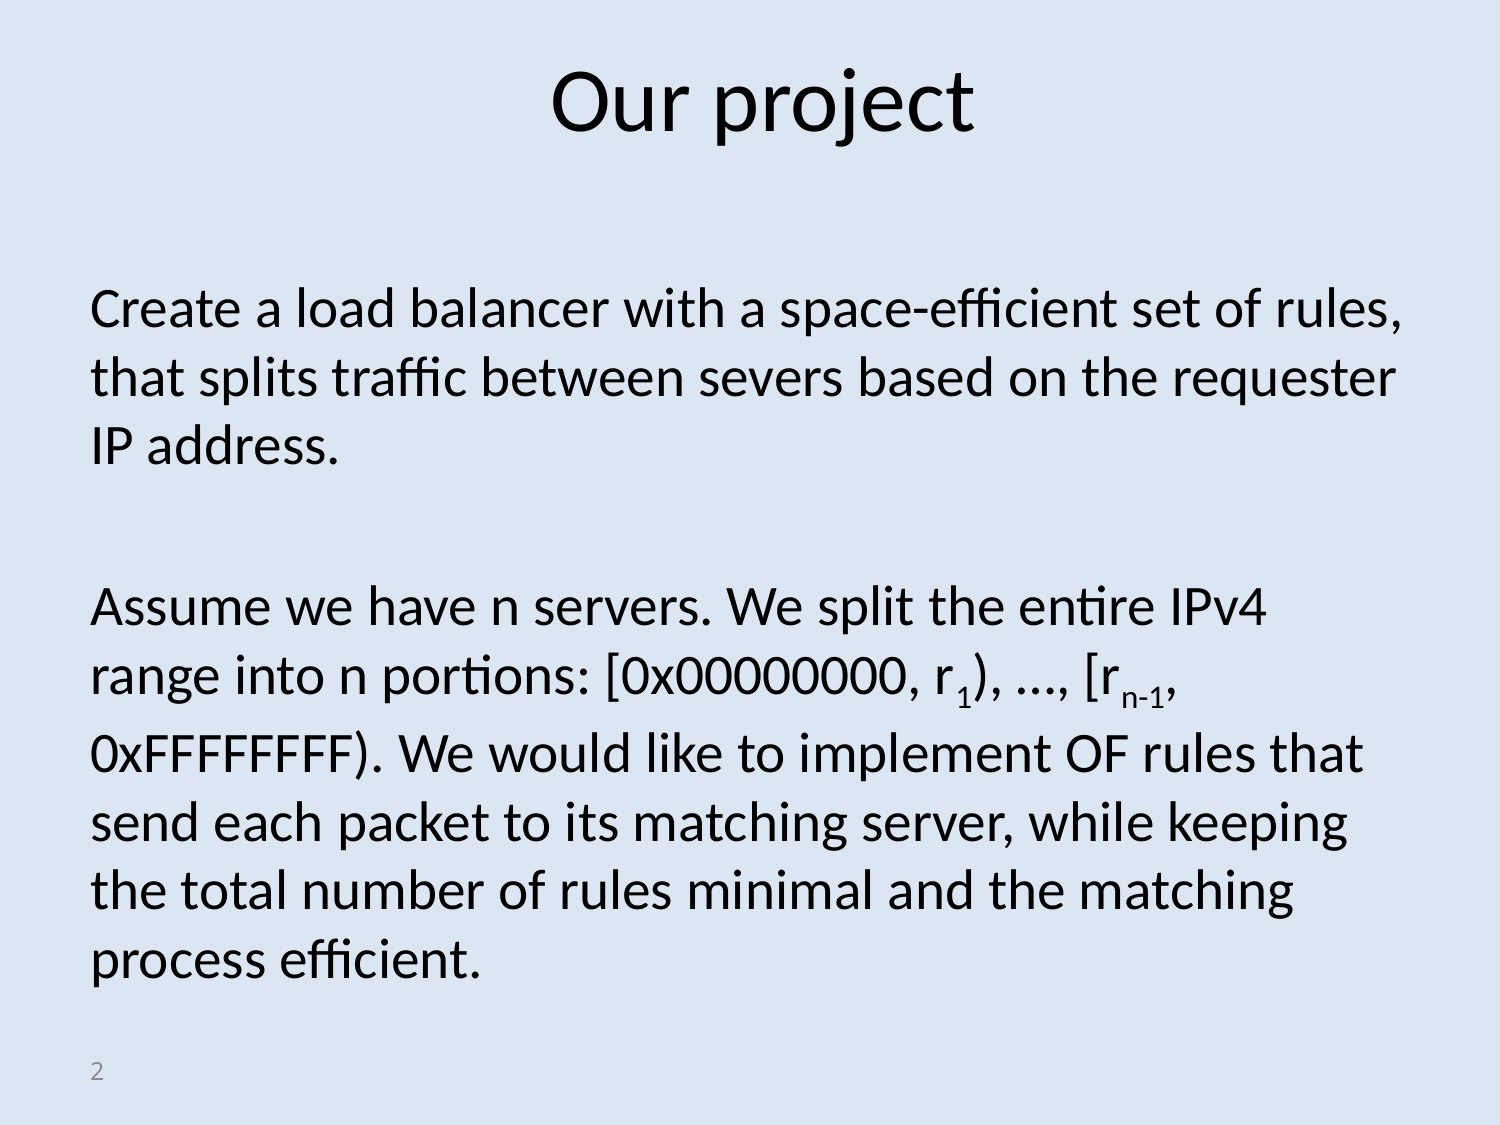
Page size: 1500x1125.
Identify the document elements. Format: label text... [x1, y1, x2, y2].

list Create a load balancer with a space-efficient set of rules, that splits traffic between severs based on the requester IP address. Assume we have n servers. We split the entire IPv4 range into n portions: [0x00000000, r1), …, [rn-1, 0xFFFFFFFF). We would like to implement OF rules that send each packet to its matching server, while keeping the total number of rules minimal and the matching process efficient. [75, 262, 1425, 1005]
title Our project [88, 1, 1439, 189]
slide_number 2 [75, 1042, 425, 1103]
